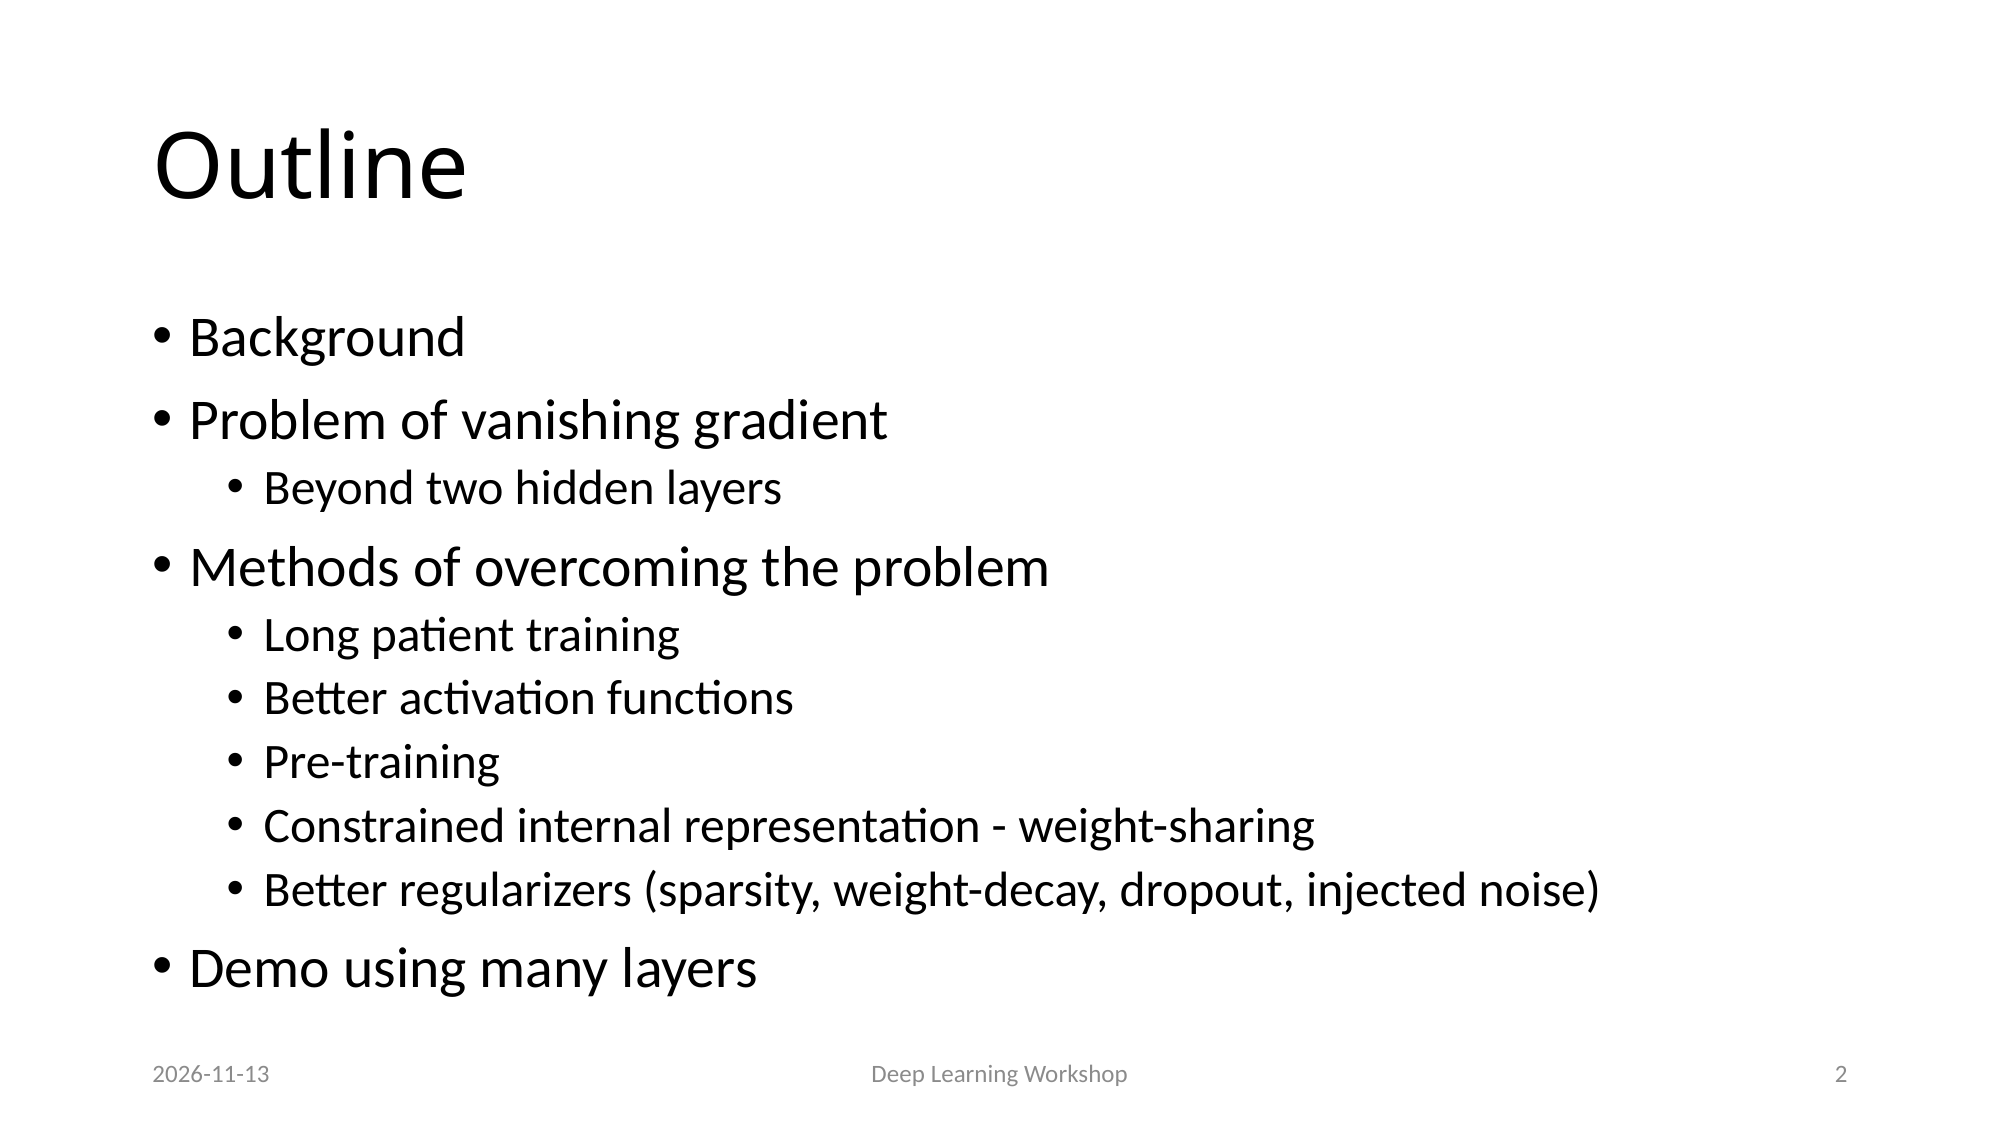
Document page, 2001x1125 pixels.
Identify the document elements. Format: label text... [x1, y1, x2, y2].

footer Deep Learning Workshop [662, 1042, 1338, 1103]
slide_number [137, 1042, 588, 1103]
title Outline [137, 59, 1863, 278]
list Background Problem of vanishing gradient Beyond two hidden layers Methods of overcoming the problem Long patient training Better activation functions Pre-training Constrained internal representation - weight-sharing Better regularizers (sparsity, weight-decay, dropout, injected noise) Demo using many layers [137, 299, 1863, 1014]
slide_number 2 [1412, 1042, 1863, 1103]
